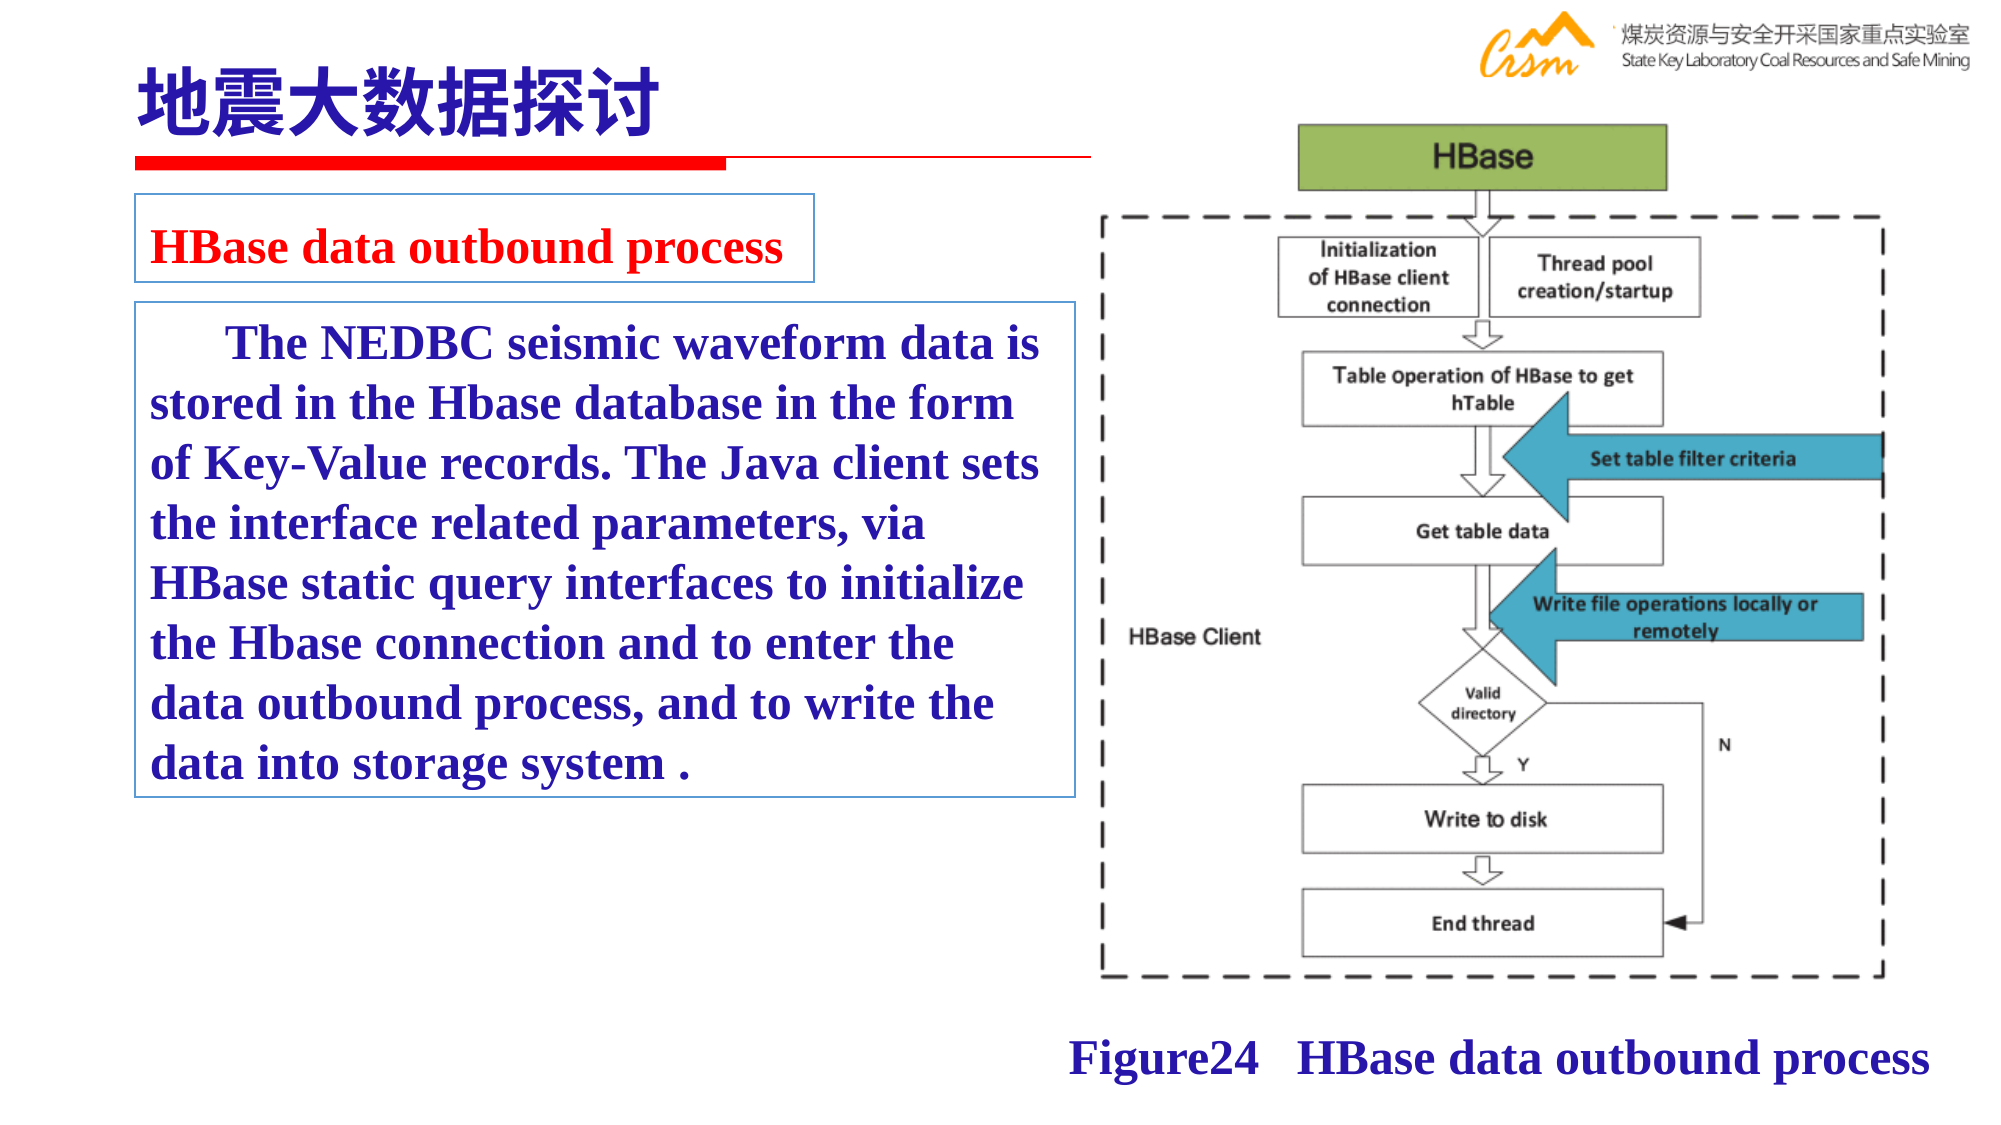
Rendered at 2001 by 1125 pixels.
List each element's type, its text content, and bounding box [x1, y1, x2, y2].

text_box [135, 156, 1092, 171]
picture [1098, 121, 1888, 981]
title 地震大数据探讨 [121, 48, 1135, 145]
text_box The NEDBC seismic waveform data is stored in the Hbase database in the form of Key-Value records. The Java client sets the interface related parameters, via HBase static query interfaces to initialize the Hbase connection and to enter the data outbound process, and to write the data into storage system . [134, 301, 1076, 798]
list HBase data outbound process [134, 193, 815, 283]
text_box Figure24 HBase data outbound process [1041, 1016, 1959, 1092]
picture [1444, 9, 2000, 82]
